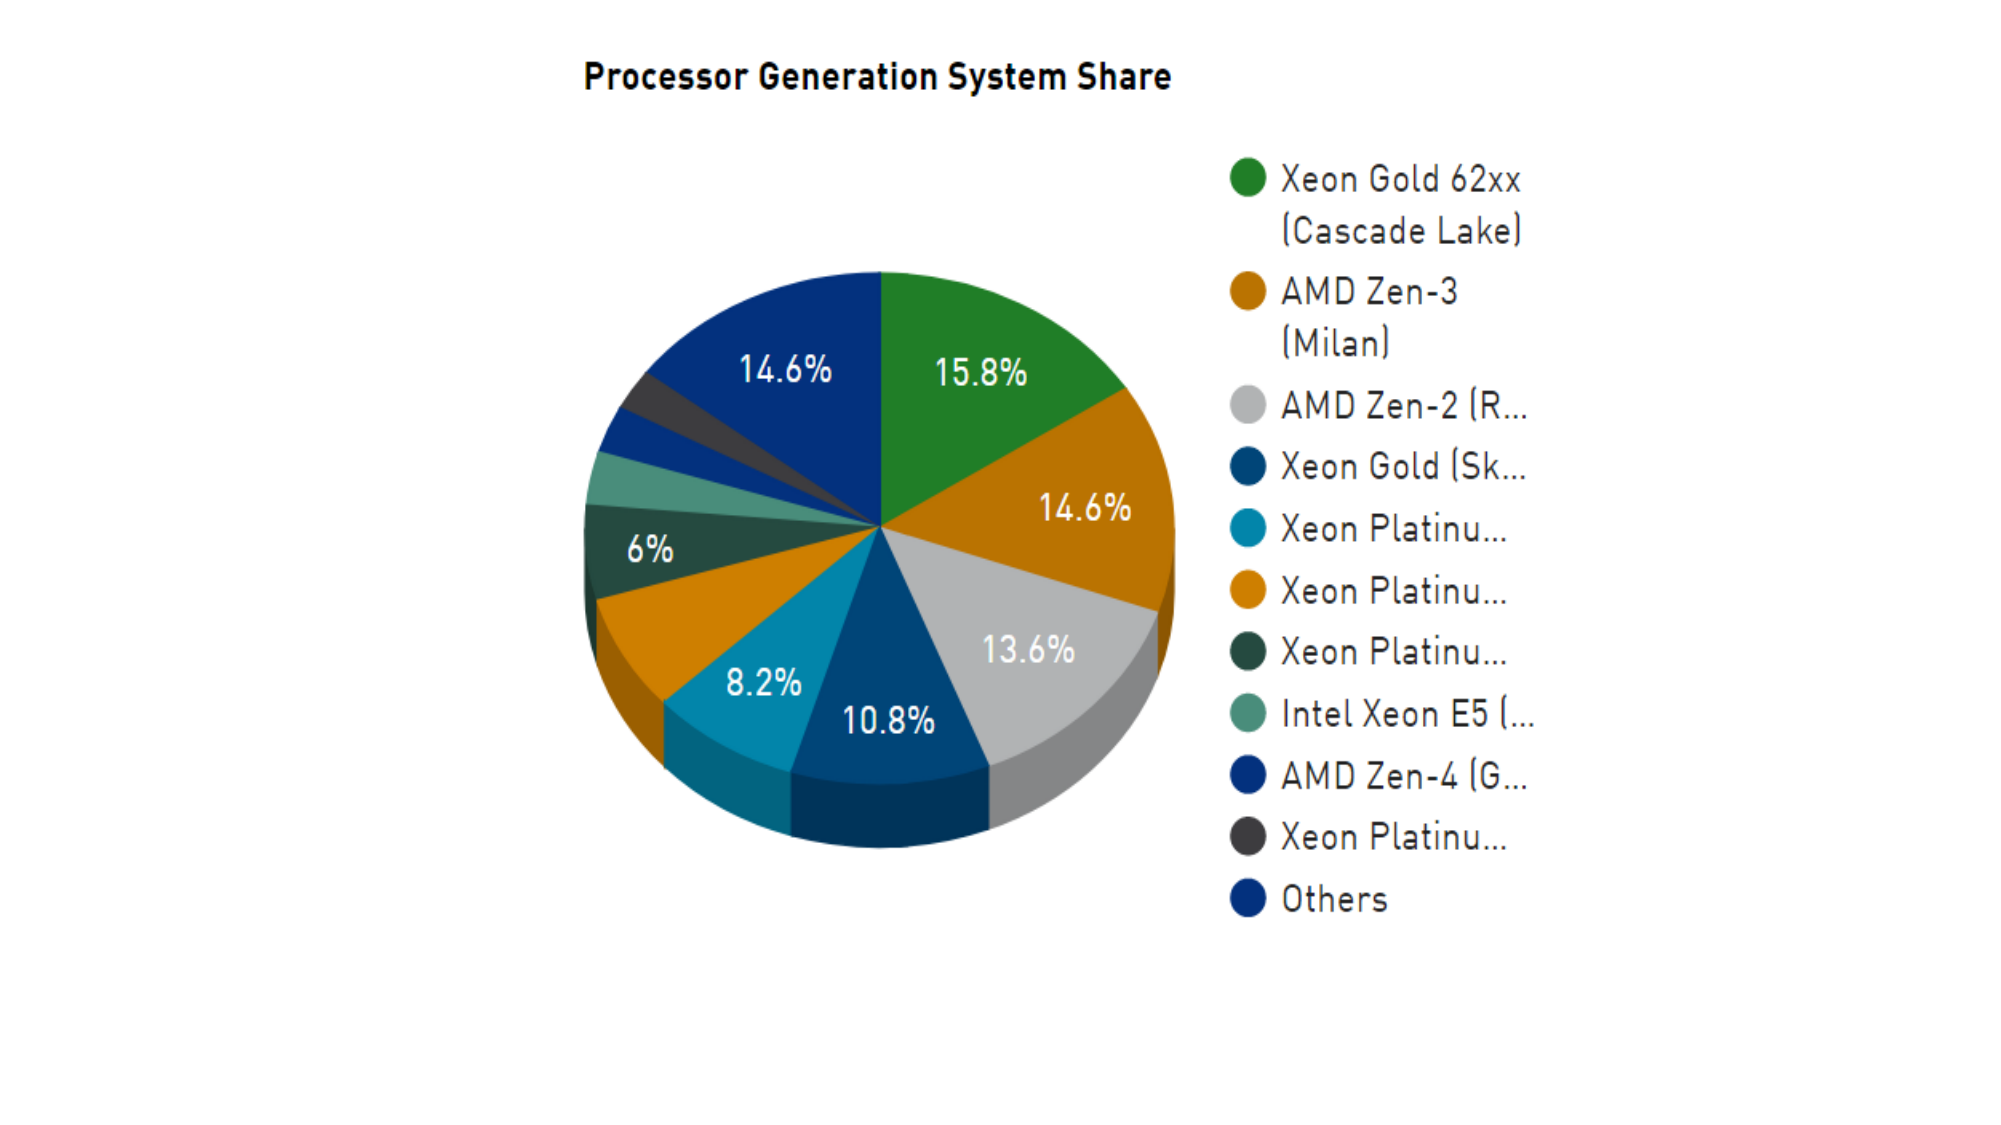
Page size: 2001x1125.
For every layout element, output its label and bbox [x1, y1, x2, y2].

picture [165, 36, 1972, 1125]
